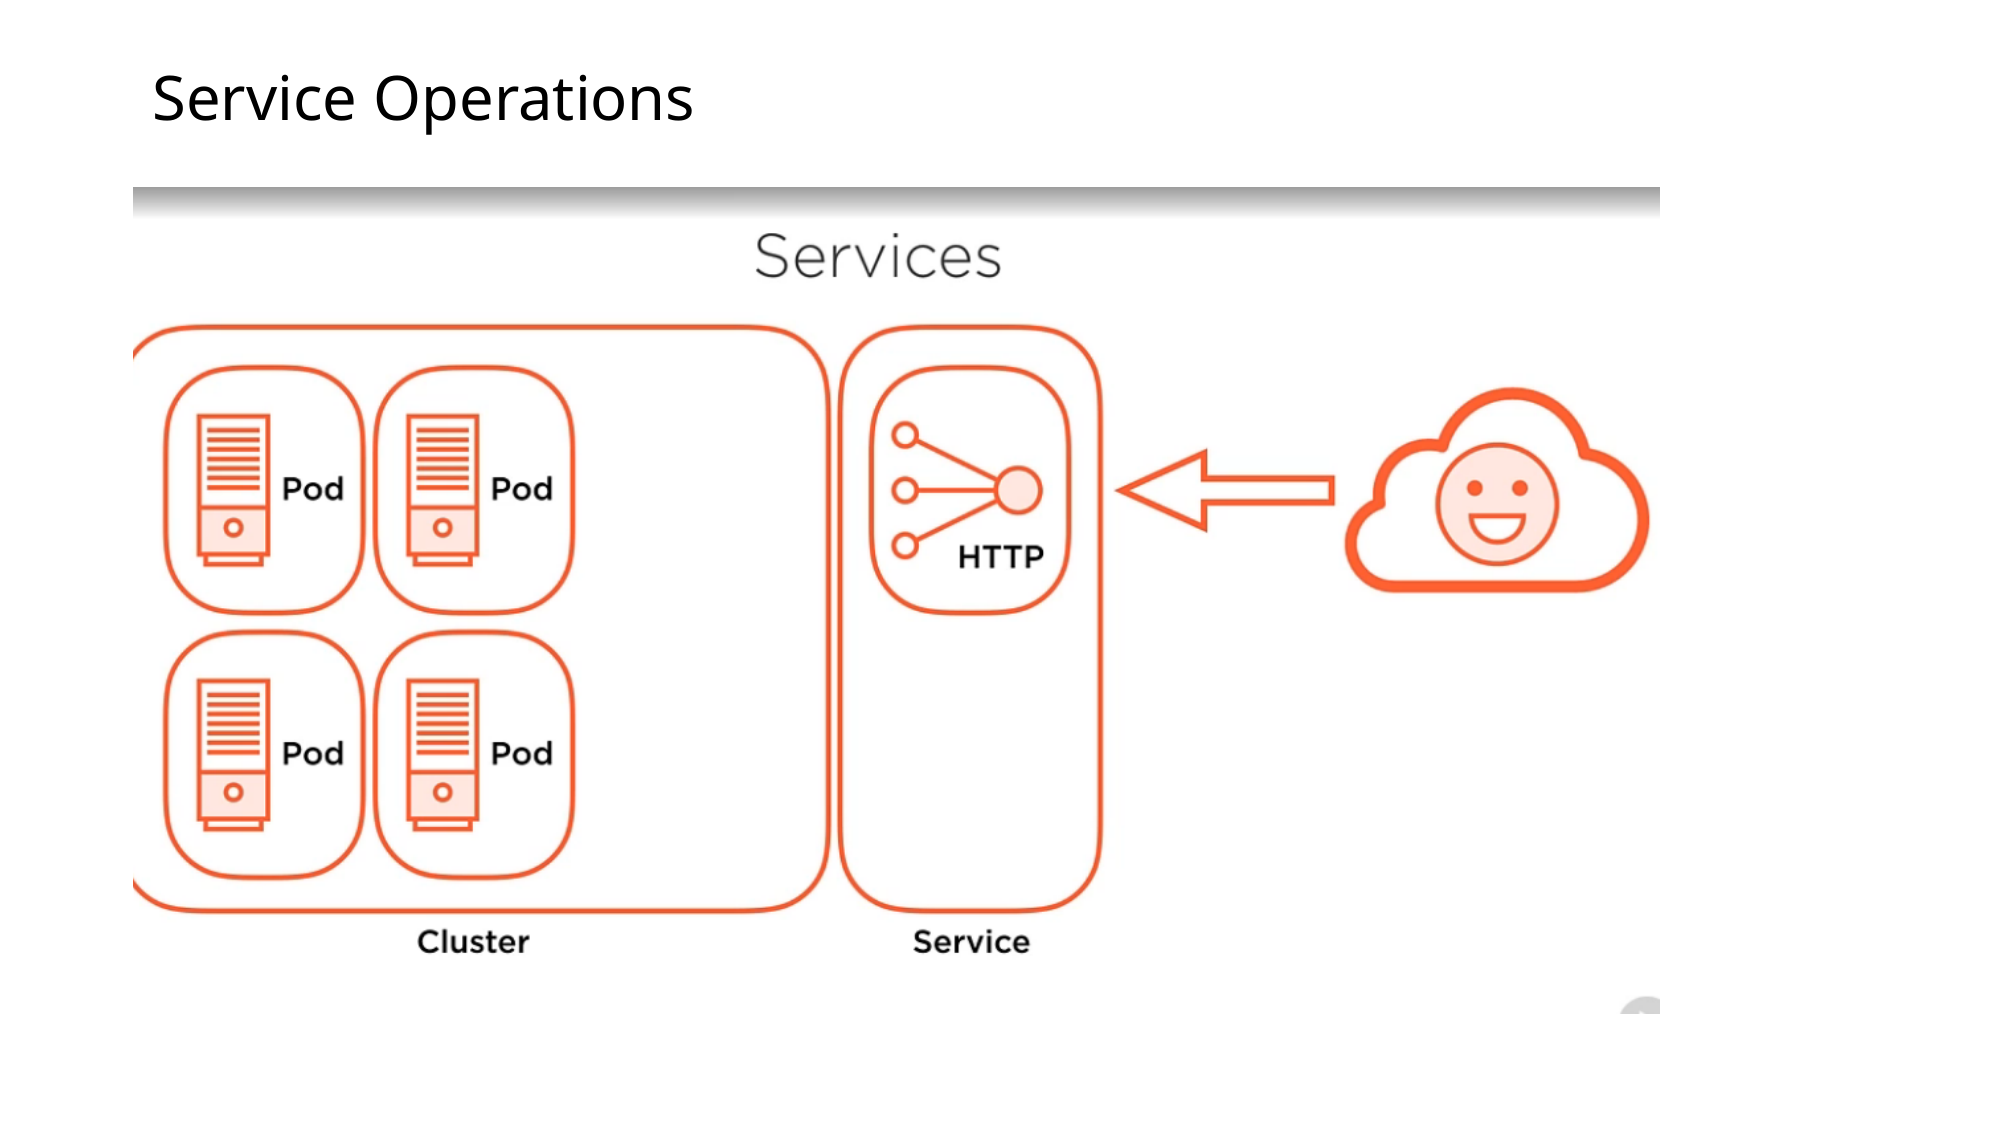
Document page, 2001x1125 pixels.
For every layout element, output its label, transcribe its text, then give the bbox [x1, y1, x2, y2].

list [133, 187, 1661, 1014]
title Service Operations [137, 59, 1863, 142]
